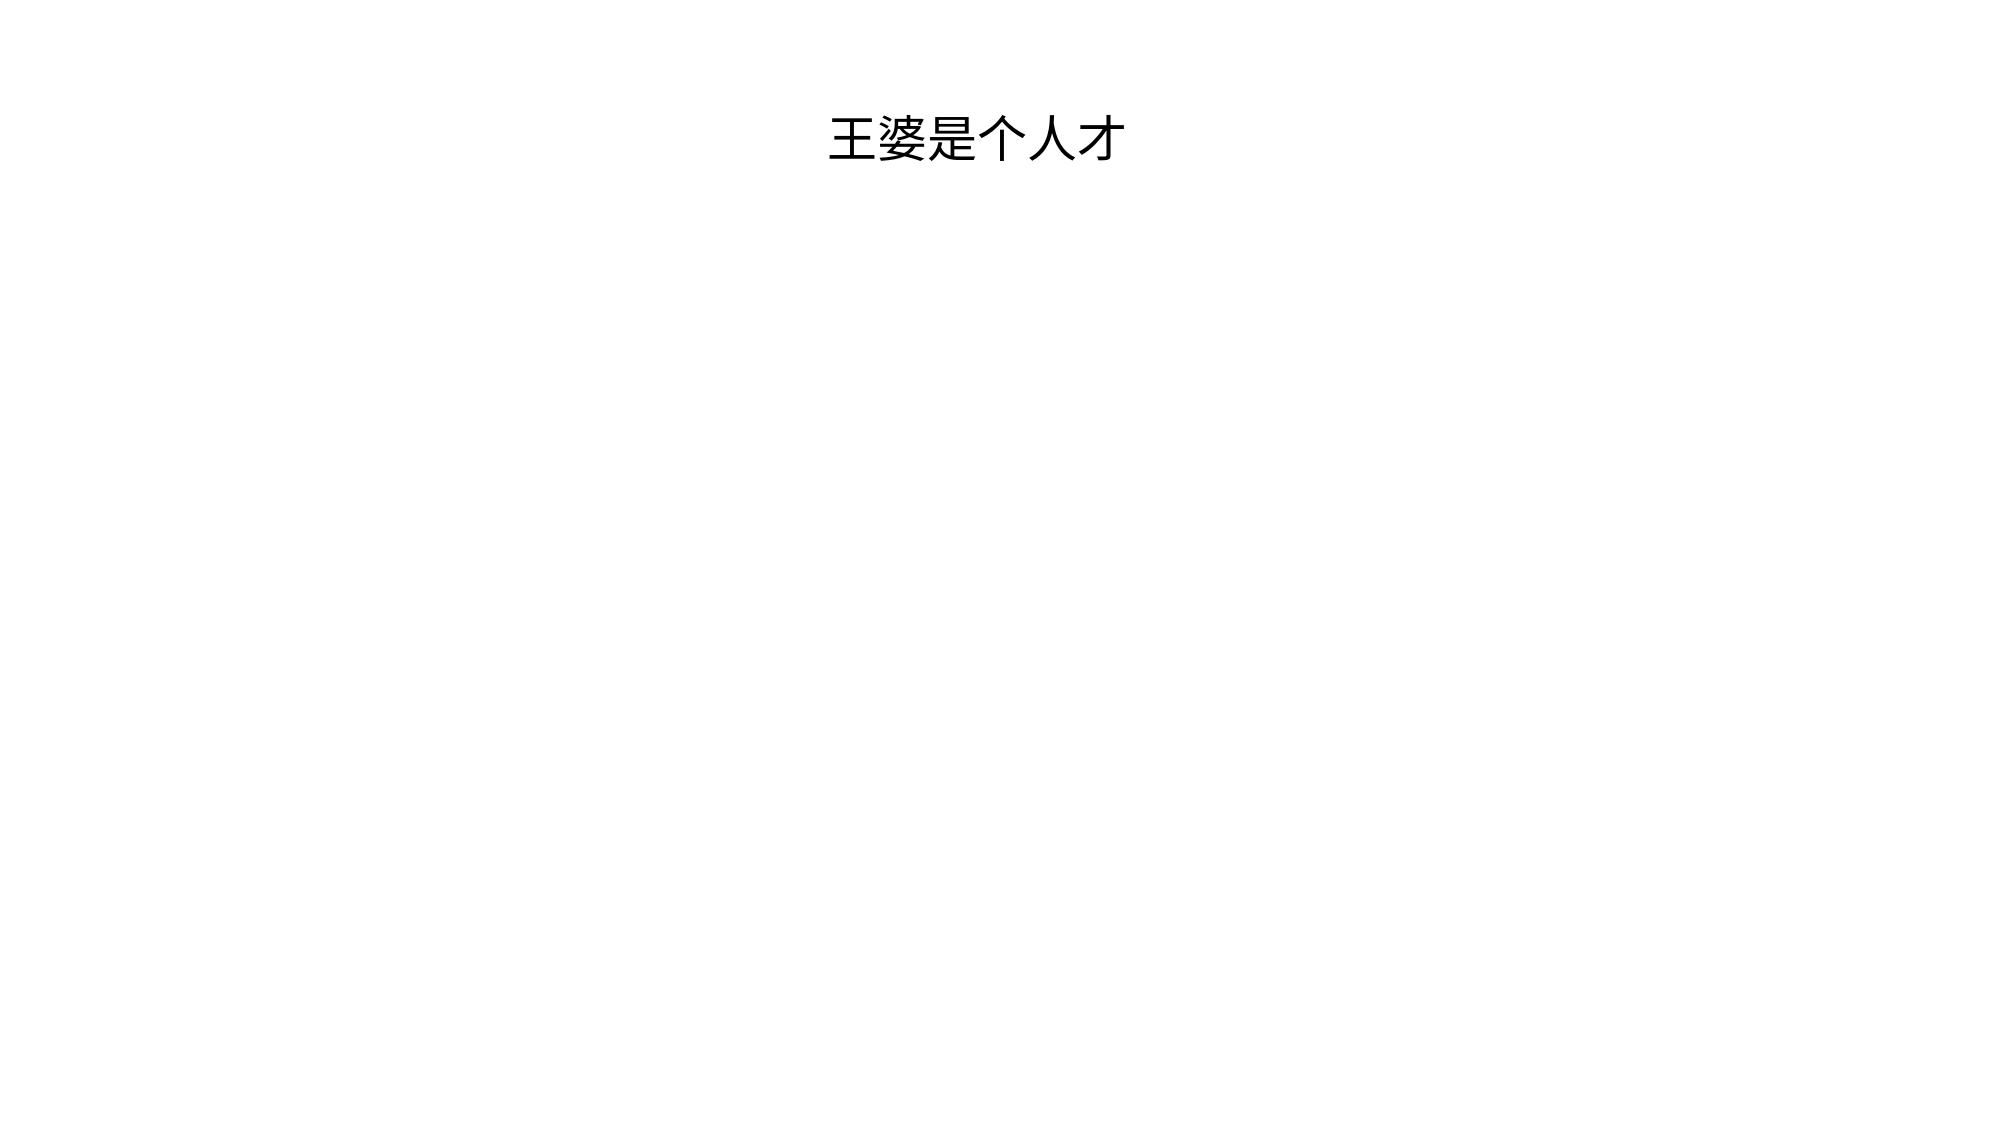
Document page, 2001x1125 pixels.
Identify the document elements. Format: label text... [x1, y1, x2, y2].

subtitle 王婆是个人才 [227, 107, 1728, 188]
